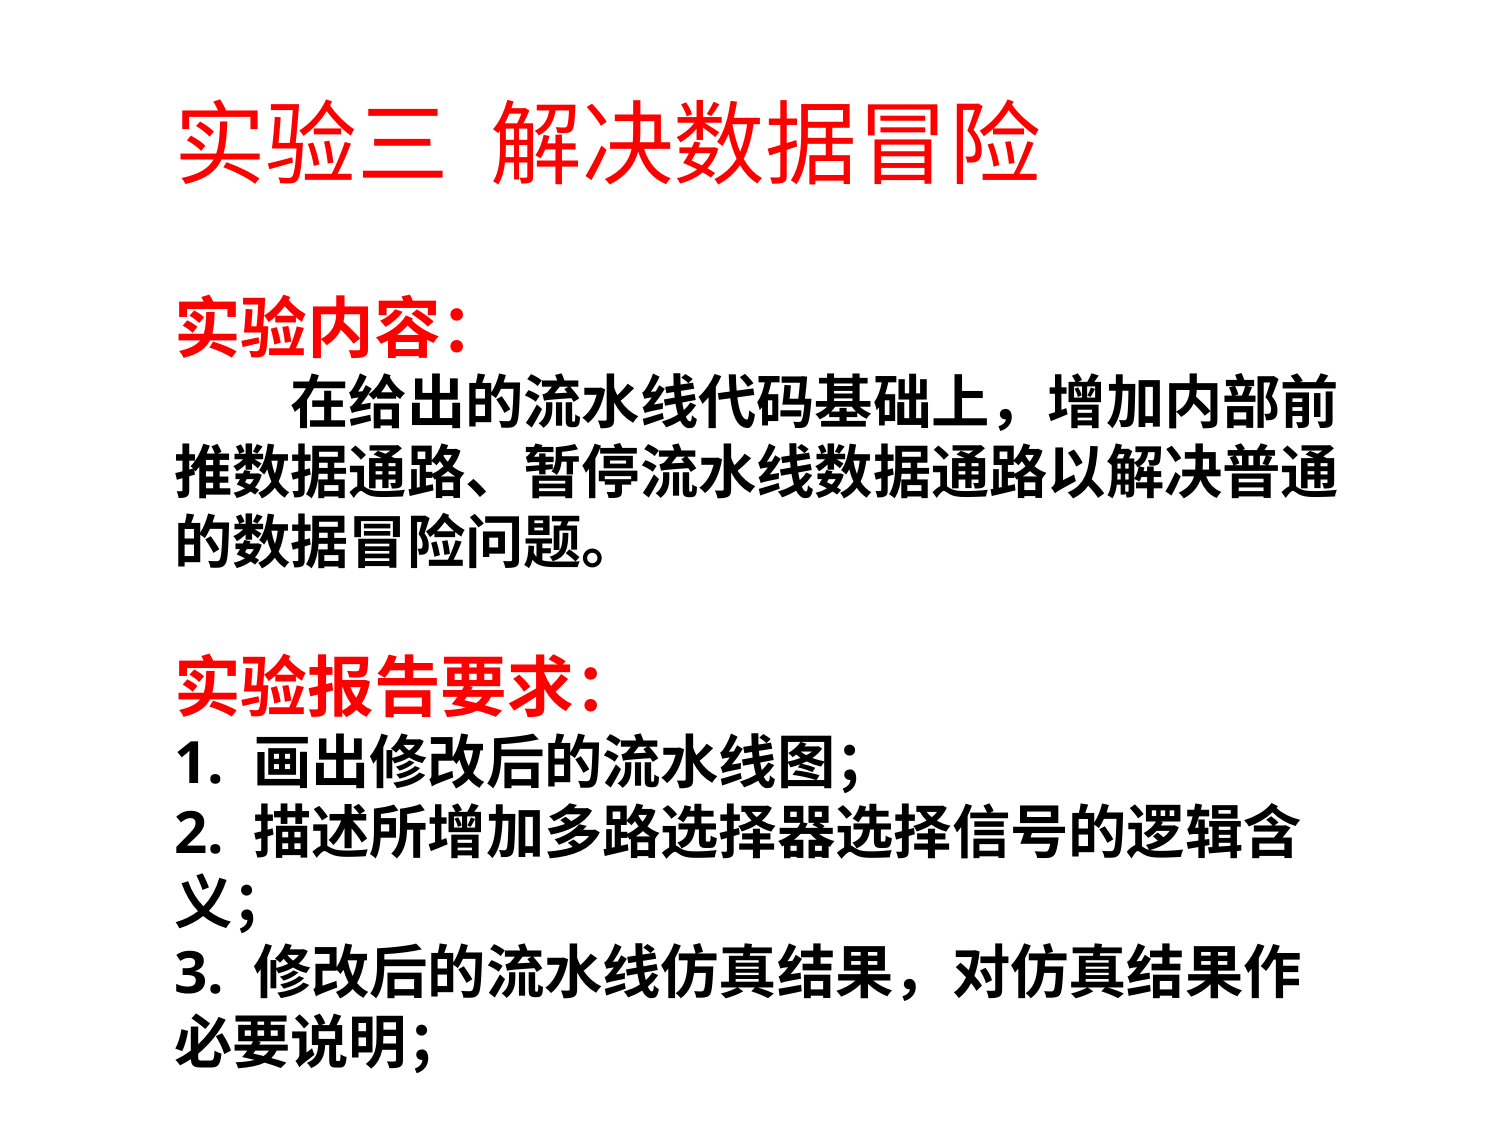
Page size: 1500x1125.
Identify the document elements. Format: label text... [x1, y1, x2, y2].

text_box 实验三 解决数据冒险 实验内容： 在给出的流水线代码基础上，增加内部前推数据通路、暂停流水线数据通路以解决普通的数据冒险问题。 实验报告要求： 1. 画出修改后的流水线图； 2. 描述所增加多路选择器选择信号的逻辑含义； 3. 修改后的流水线仿真结果，对仿真结果作必要说明； [159, 78, 1365, 1125]
